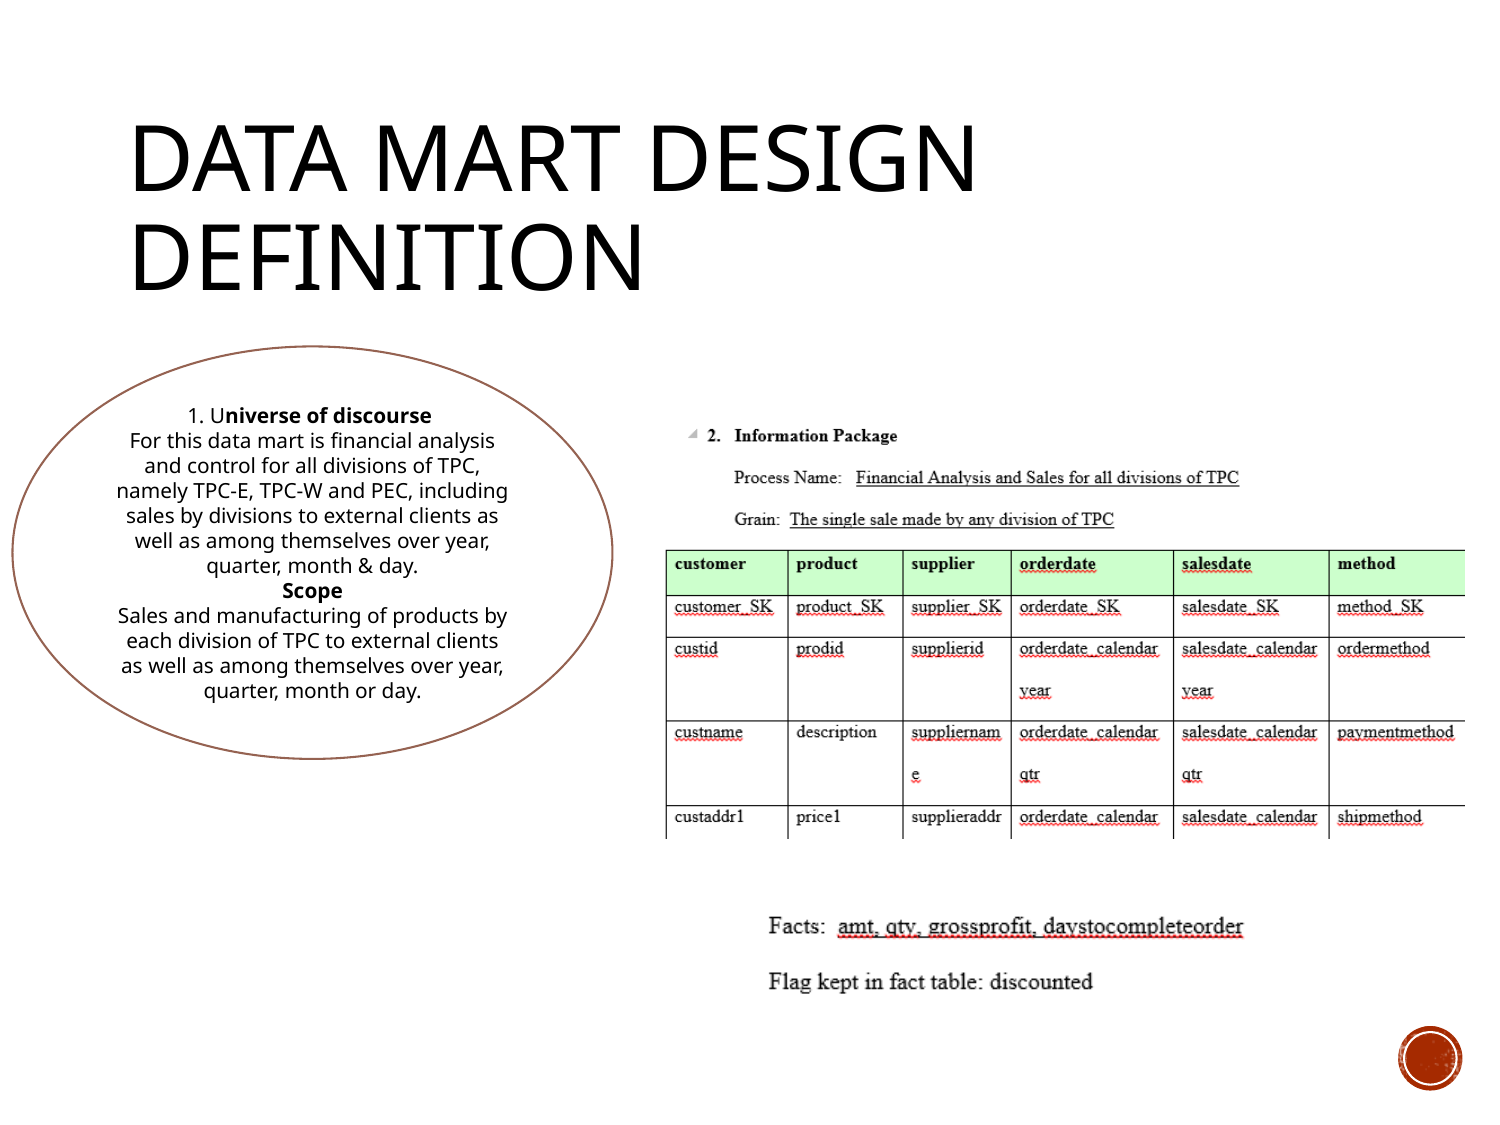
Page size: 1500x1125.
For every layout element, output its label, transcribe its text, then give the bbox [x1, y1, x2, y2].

title Data Mart Design Definition [112, 79, 1388, 344]
text_box 1. Universe of discourse For this data mart is financial analysis and control for all divisions of TPC, namely TPC-E, TPC-W and PEC, including sales by divisions to external clients as well as among themselves over year, quarter, month & day. Scope Sales and manufacturing of products by each division of TPC to external clients as well as among themselves over year, quarter, month or day. [11, 345, 614, 760]
picture [750, 911, 1288, 1015]
picture [650, 420, 1465, 839]
